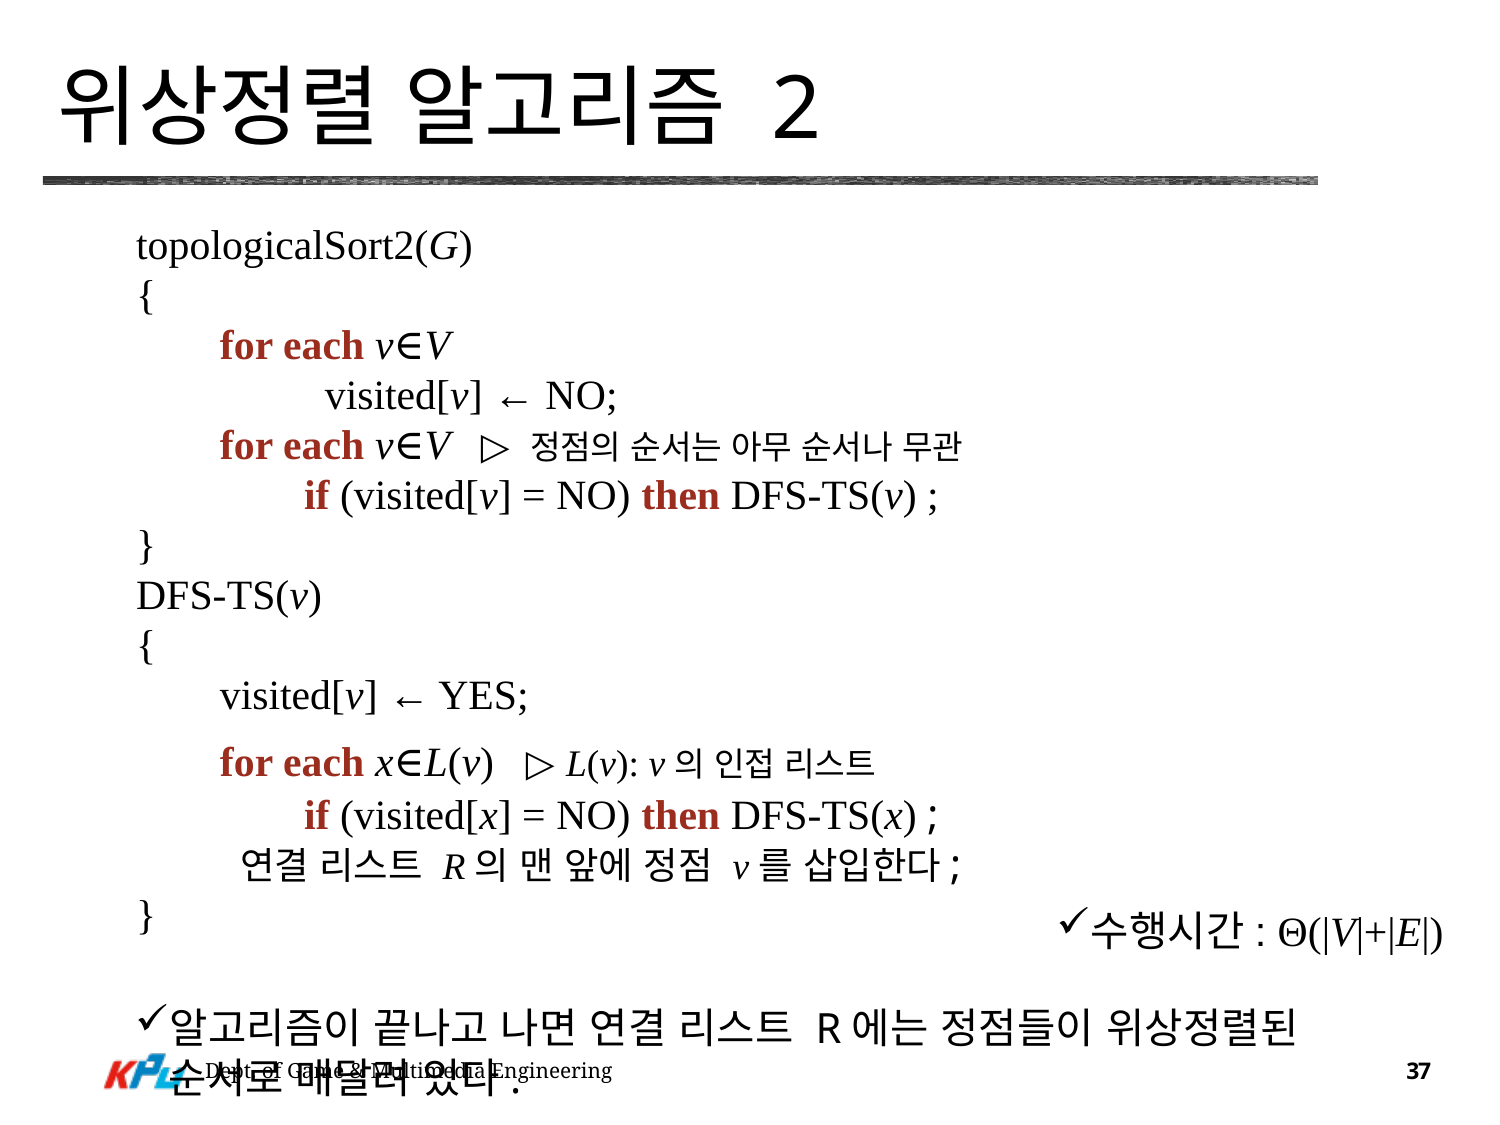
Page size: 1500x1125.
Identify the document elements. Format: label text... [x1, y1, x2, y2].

text_box 수행시간: Θ(|V|+|E|) [1041, 897, 1459, 963]
text_box topologicalSort2(G) { for each v∈V visited[v] ← NO; for each v∈V ▷ 정점의 순서는 아무 순서나 무관 if (visited[v] = NO) then DFS-TS(v) ; } DFS-TS(v) { visited[v] ← YES; for each x∈L(v) ▷ L(v): v의 인접 리스트 if (visited[x] = NO) then DFS-TS(x) ; 연결 리스트 R의 맨 앞에 정점 v를 삽입한다; } [121, 210, 1227, 946]
text_box 알고리즘이 끝나고 나면 연결 리스트 R에는 정점들이 위상정렬된 순서로 매달려 있다. [120, 993, 1410, 1109]
footer Dept. of Game & Multimedia Engineering [190, 1042, 879, 1103]
title 위상정렬 알고리즘 2 [42, 39, 1458, 182]
picture [92, 1030, 191, 1120]
slide_number 37 [1379, 1042, 1459, 1103]
